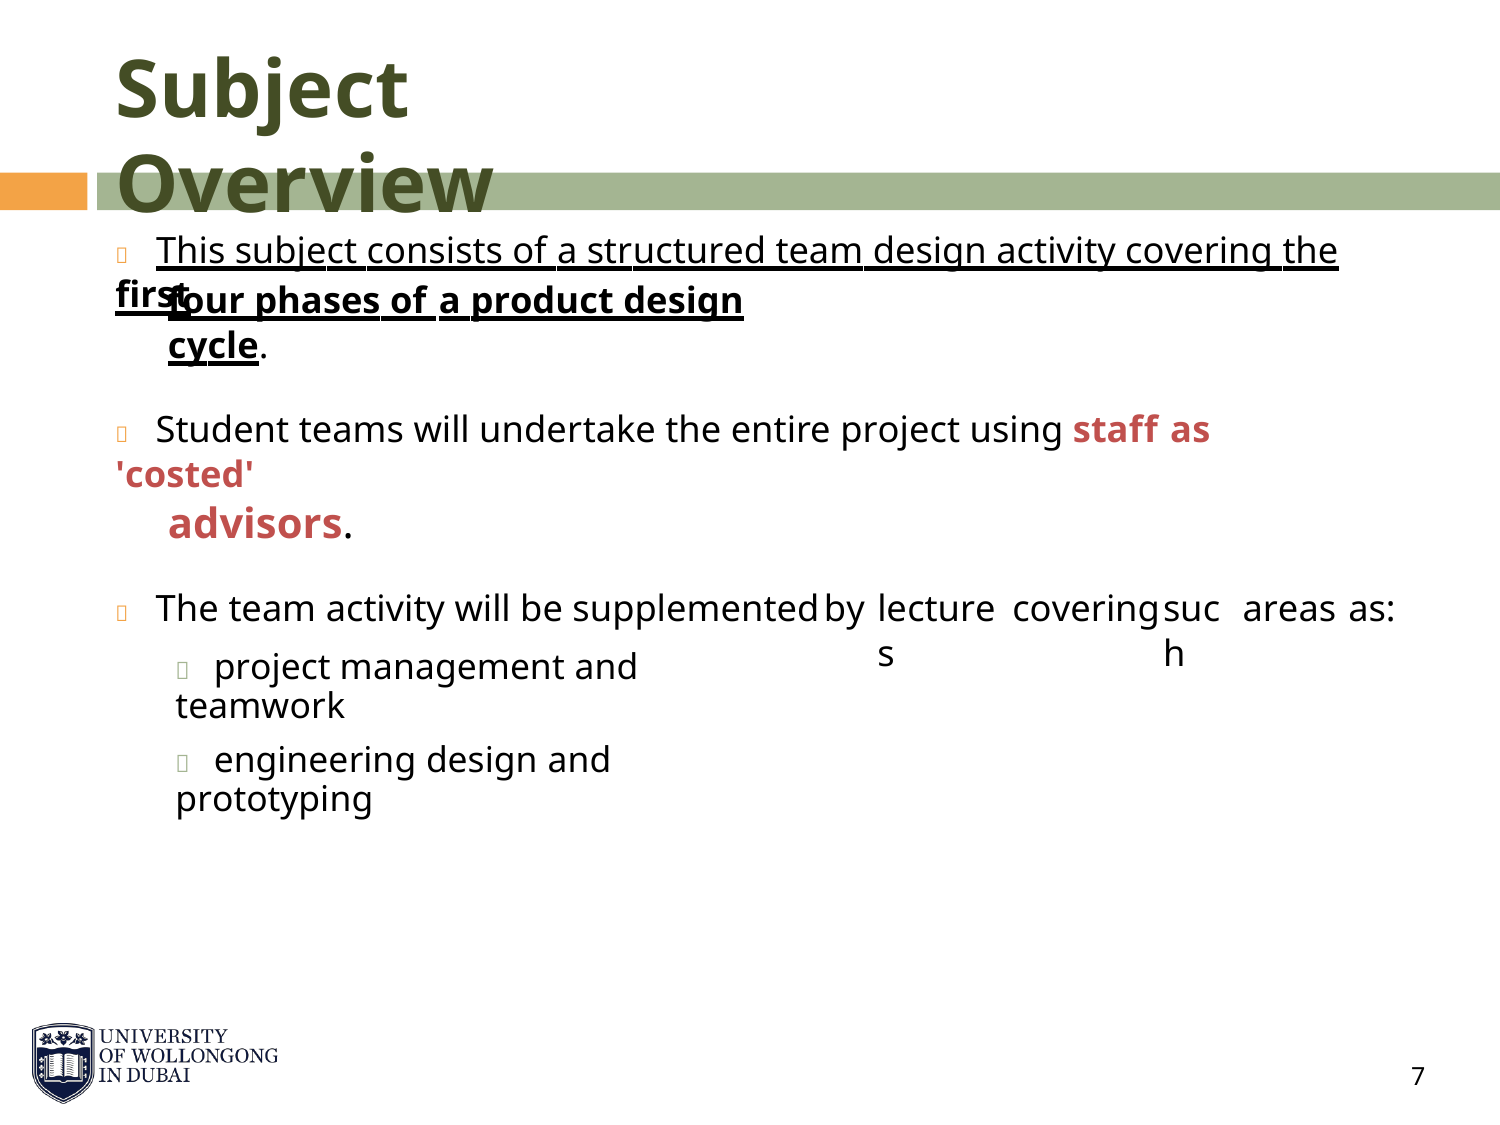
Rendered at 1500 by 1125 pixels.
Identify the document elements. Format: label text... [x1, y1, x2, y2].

text_box lectures [875, 590, 1010, 637]
text_box [719, 293, 732, 319]
text_box [371, 293, 382, 319]
text_box [1289, 243, 1302, 269]
text_box Subject Overview [113, 50, 804, 147]
text_box [227, 243, 239, 269]
text_box [453, 293, 465, 319]
text_box as: [1346, 590, 1403, 637]
text_box [734, 243, 745, 269]
text_box [32, 1023, 278, 1104]
text_box [97, 172, 1500, 211]
text_box [947, 243, 958, 269]
text_box  This subject consists of a structured team design activity covering the first [113, 231, 1376, 278]
text_box [417, 293, 432, 319]
text_box [480, 243, 491, 269]
text_box [593, 293, 605, 319]
text_box  The team activity will be supplemented  project management and teamwork  engineering design and prototyping [113, 590, 822, 802]
text_box by [821, 590, 875, 637]
text_box [351, 243, 363, 269]
text_box  Student teams will undertake the entire project using staff as 'costed' advisors. [113, 411, 1324, 507]
text_box 7 [1408, 1063, 1431, 1093]
text_box [1077, 243, 1089, 269]
text_box areas [1240, 590, 1346, 637]
text_box four phases of a product design cycle. [165, 281, 835, 328]
text_box such [1161, 590, 1240, 637]
text_box covering [1010, 590, 1161, 637]
text_box [0, 172, 88, 211]
text_box [561, 243, 573, 269]
text_box [1228, 243, 1239, 269]
text_box [827, 243, 839, 269]
text_box [237, 293, 250, 319]
text_box [525, 243, 538, 269]
